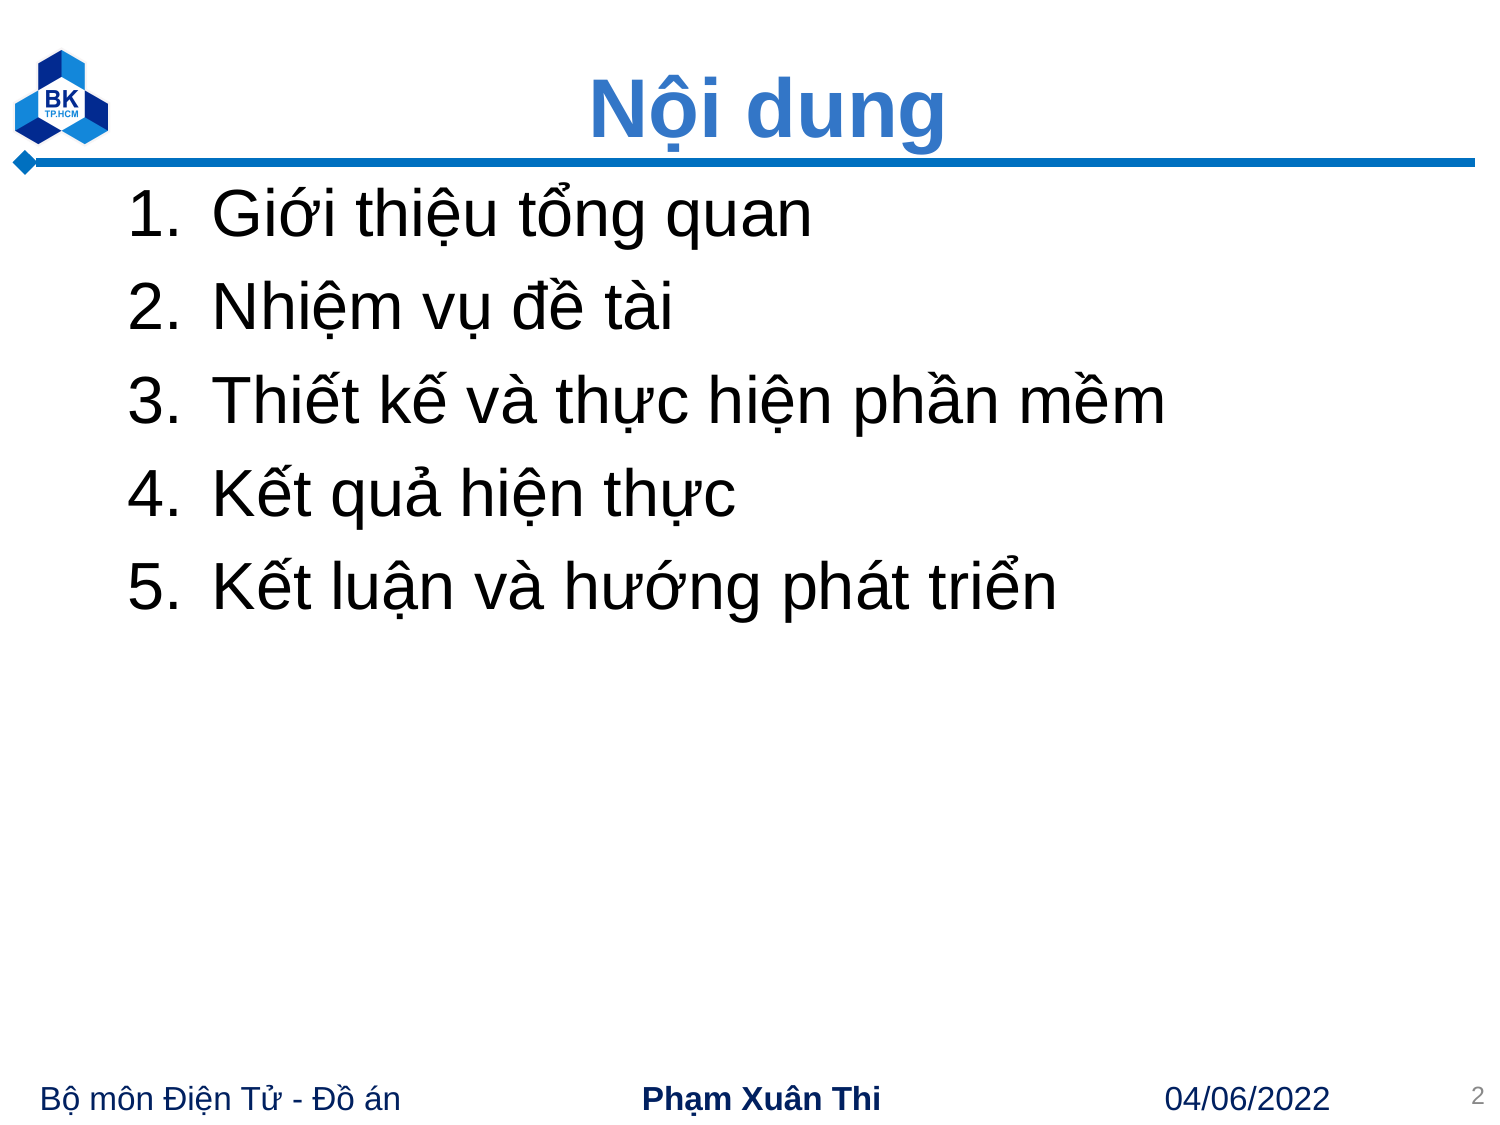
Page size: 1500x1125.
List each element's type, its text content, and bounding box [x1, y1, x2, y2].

list Giới thiệu tổng quan Nhiệm vụ đề tài Thiết kế và thực hiện phần mềm Kết quả hiện thực Kết luận và hướng phát triển [112, 162, 1425, 1005]
title Nội dung [112, 45, 1425, 162]
slide_number 2 [1149, 1065, 1500, 1125]
picture [0, 35, 125, 155]
